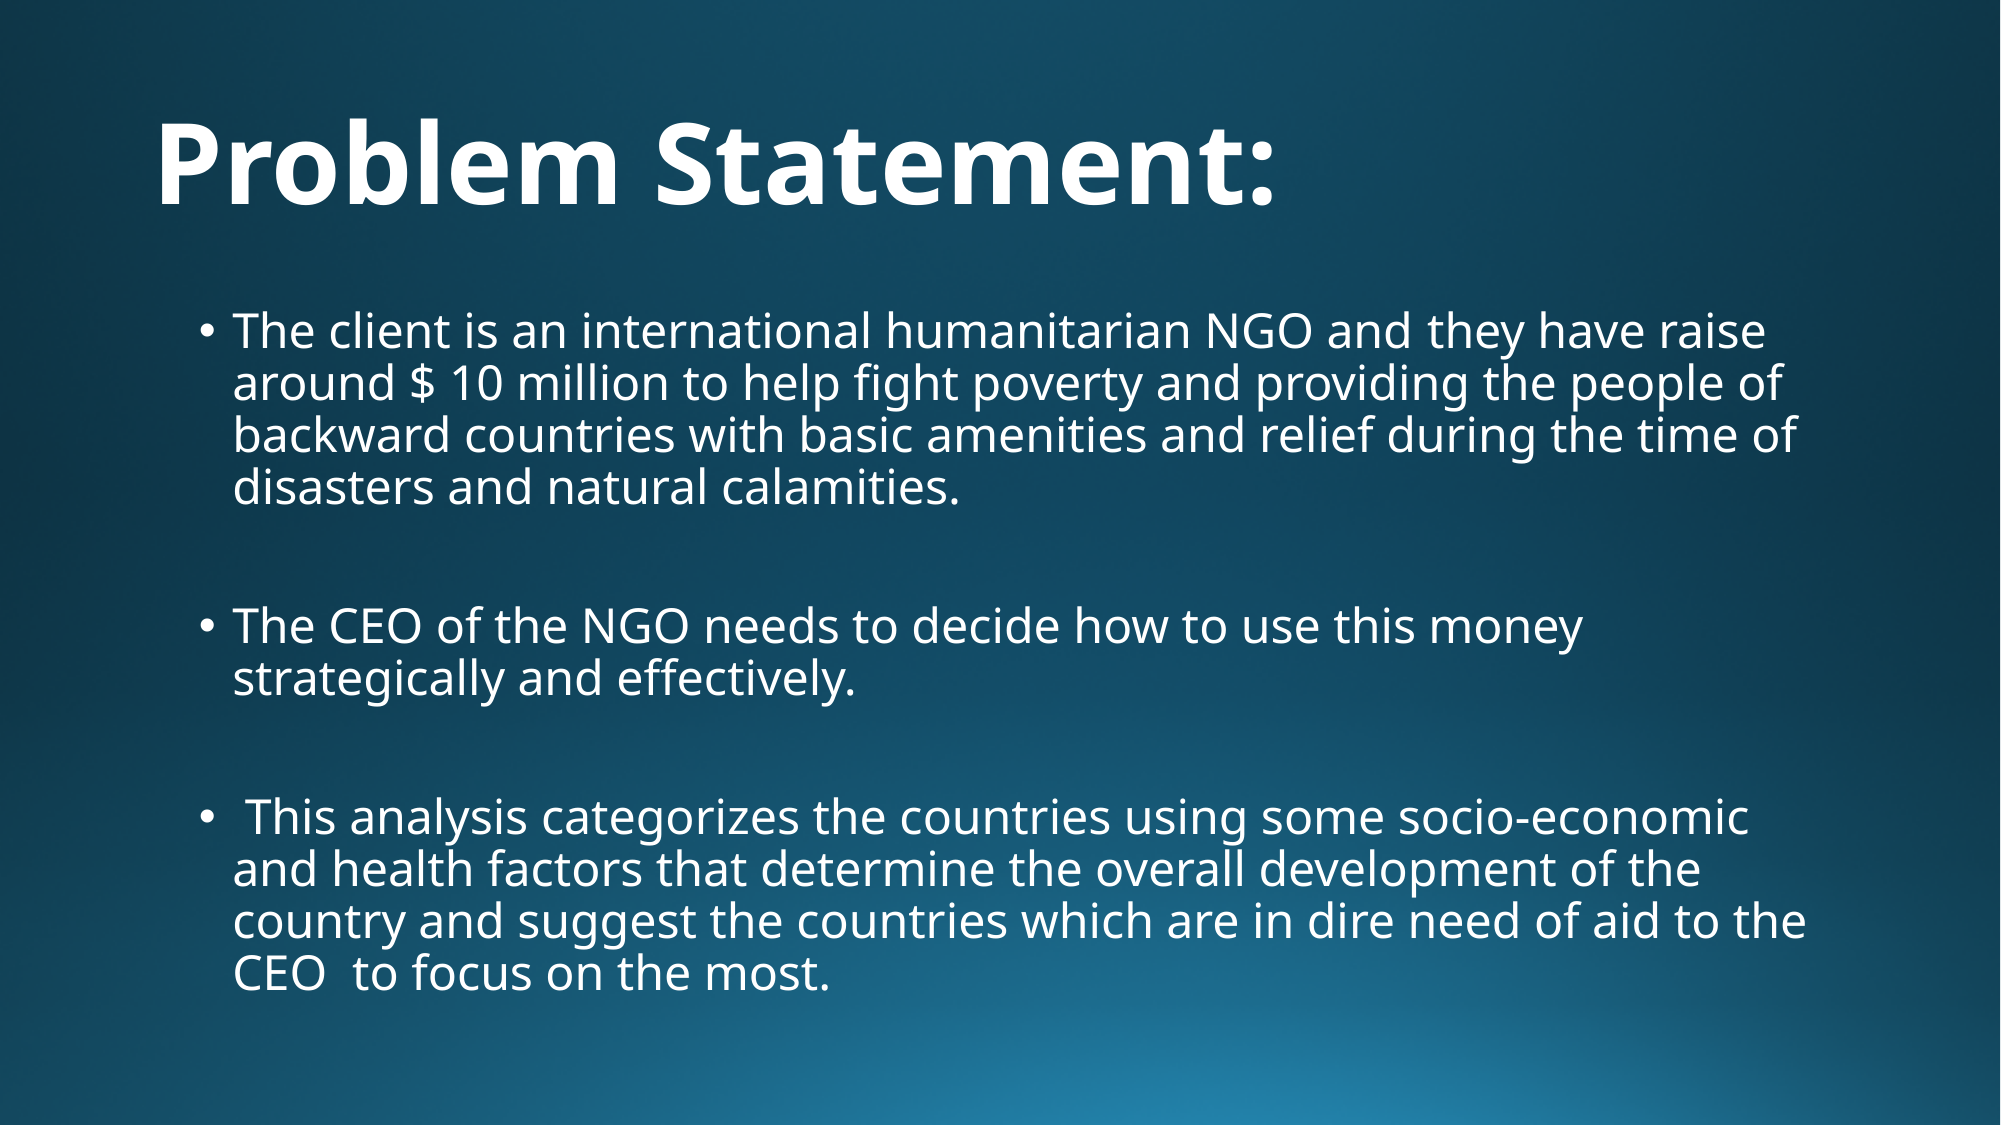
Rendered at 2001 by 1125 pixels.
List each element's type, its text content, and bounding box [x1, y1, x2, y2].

picture [0, 0, 2001, 1125]
list The client is an international humanitarian NGO and they have raise around $ 10 million to help fight poverty and providing the people of backward countries with basic amenities and relief during the time of disasters and natural calamities. The CEO of the NGO needs to decide how to use this money strategically and effectively. This analysis categorizes the countries using some socio-economic and health factors that determine the overall development of the country and suggest the countries which are in dire need of aid to the CEO to focus on the most. [183, 299, 1863, 1014]
title Problem Statement: [137, 59, 1863, 278]
